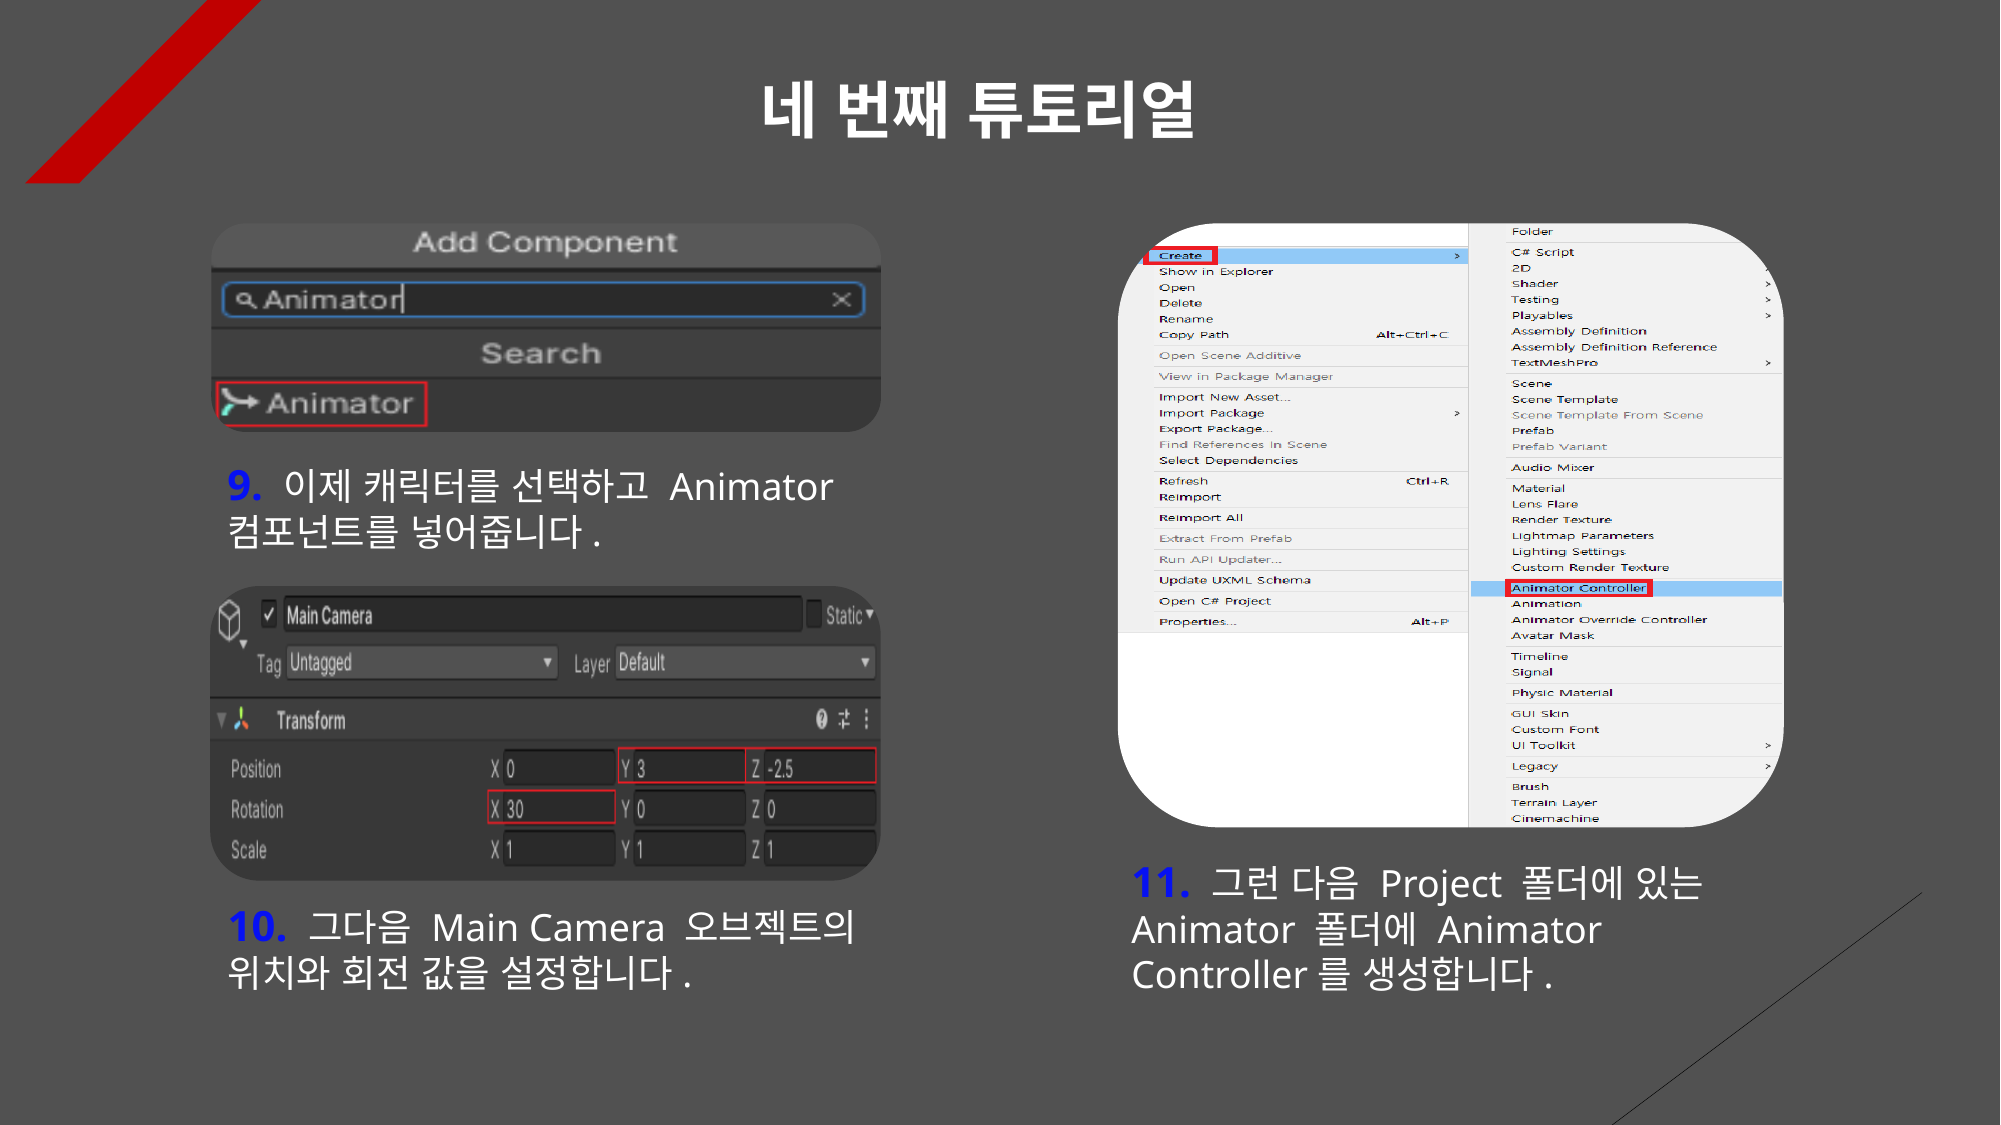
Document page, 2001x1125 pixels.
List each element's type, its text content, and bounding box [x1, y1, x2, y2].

picture [1117, 223, 1784, 828]
text_box 10. 그다음 Main Camera 오브젝트의 위치와 회전 값을 설정합니다. [213, 892, 882, 1003]
picture [211, 223, 881, 432]
text_box 네 번째 튜토리얼 [745, 63, 1259, 154]
picture [210, 586, 881, 881]
text_box 11. 그런 다음 Project 폴더에 있는 Animator 폴더에 Animator Controller를 생성합니다. [1116, 847, 1783, 1004]
text_box 9. 이제 캐릭터를 선택하고 Animator 컴포넌트를 넣어줍니다. [212, 451, 881, 562]
